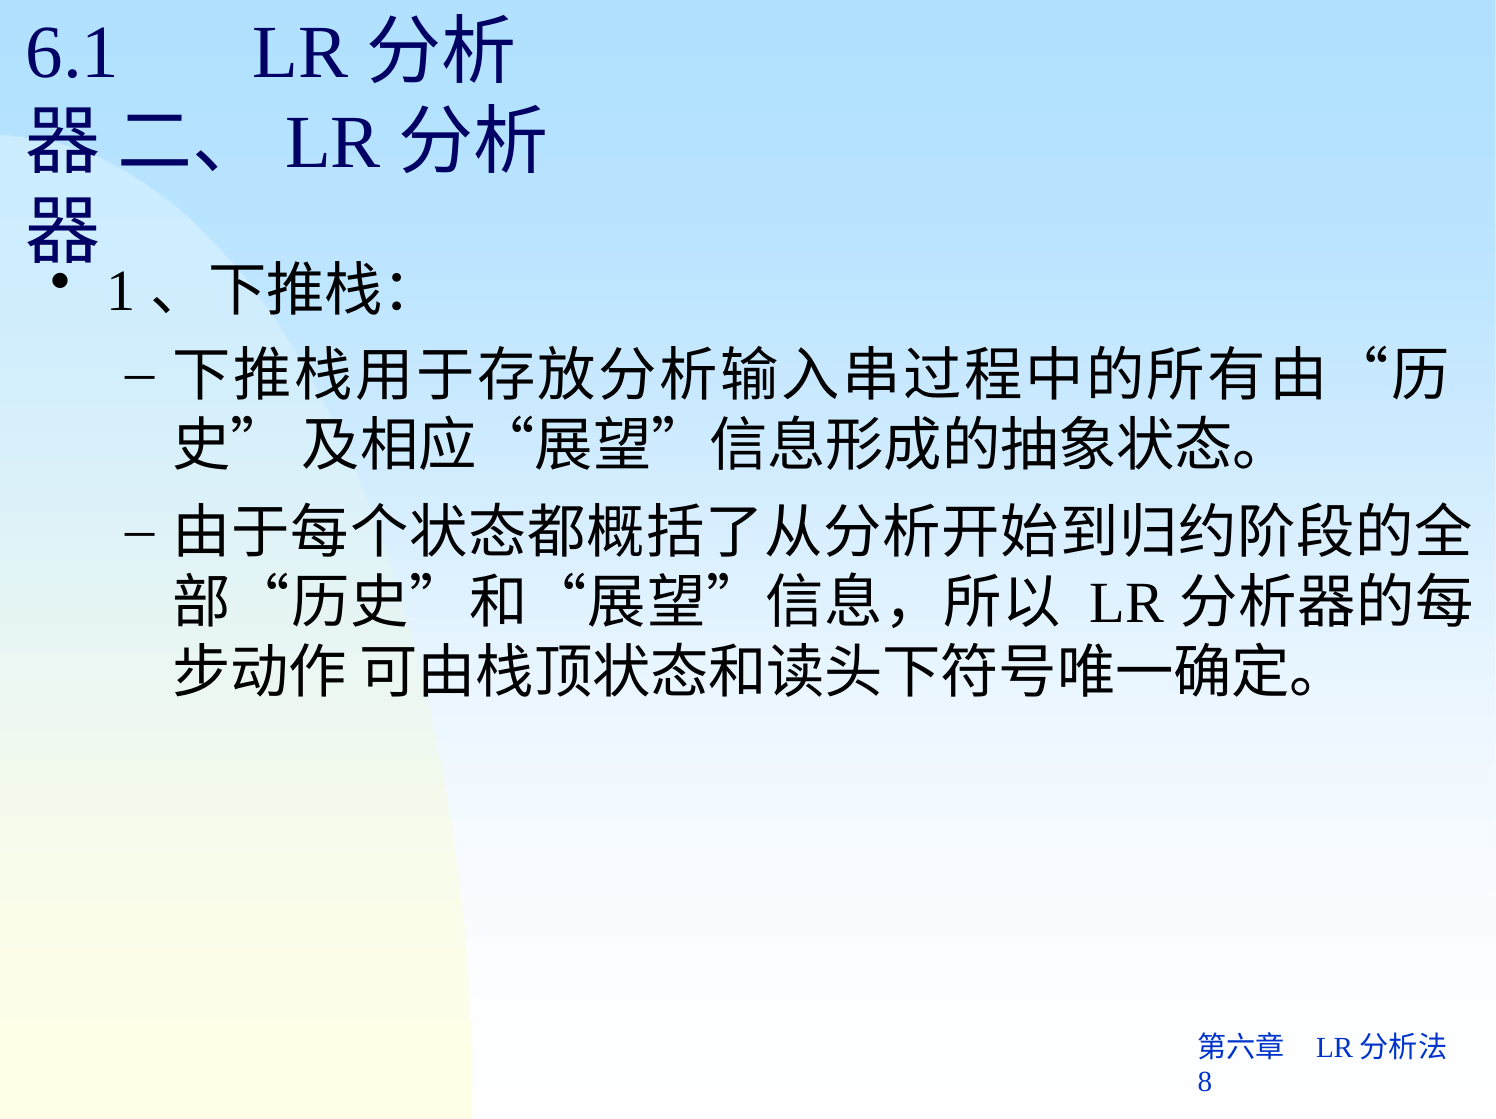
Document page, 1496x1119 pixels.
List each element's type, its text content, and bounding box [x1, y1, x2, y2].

title 6.1 LR分析器 二、LR分析器 [23, 0, 574, 273]
text_box 第六章 LR分析法 8 [1195, 1029, 1467, 1098]
picture [0, 0, 1496, 1119]
text_box 1、下推栈： 下推栈用于存放分析输入串过程中的所有由“历史” 及相应“展望”信息形成的抽象状态。 由于每个状态都概括了从分析开始到归约阶段的全 部“历史”和“展望”信息，所以 LR分析器的每步动作 可由栈顶状态和读头下符号唯一确定。 [48, 236, 1475, 705]
